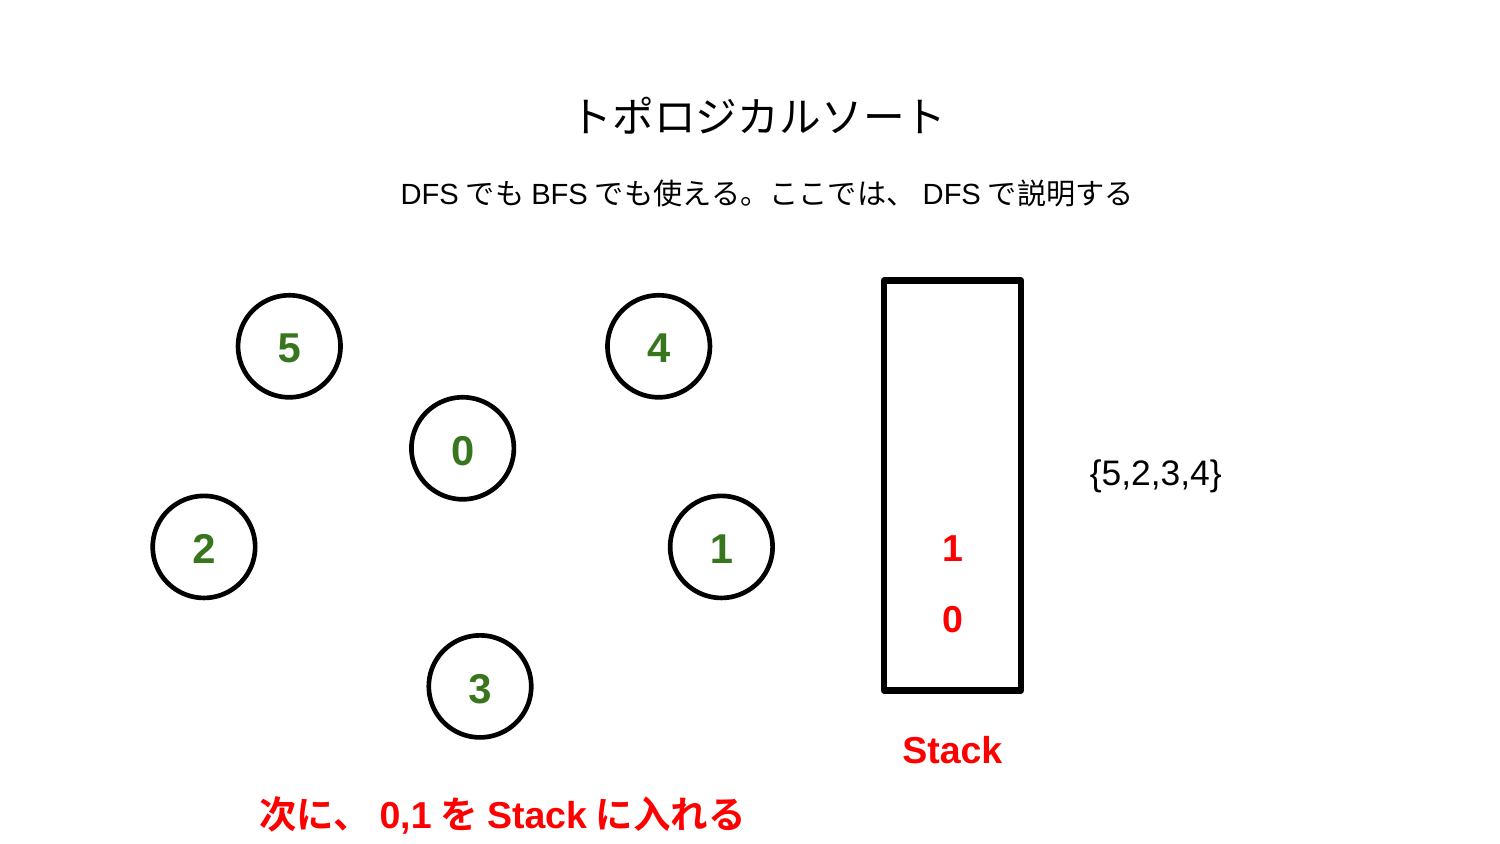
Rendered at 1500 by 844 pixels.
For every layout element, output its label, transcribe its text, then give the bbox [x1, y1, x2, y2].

text_box {5,2,3,4} [1075, 434, 1426, 537]
text_box 1 [901, 496, 1004, 598]
text_box 0 [411, 397, 514, 500]
text_box [883, 280, 1021, 691]
text_box トポロジカルソート [486, 64, 1031, 159]
text_box 3 [428, 635, 532, 738]
text_box 0 [901, 598, 1004, 669]
text_box 2 [152, 495, 256, 598]
text_box 1 [670, 495, 773, 598]
text_box Stack [850, 698, 1054, 800]
text_box DFSでもBFSでも使える。ここでは、DFSで説明する [385, 159, 1246, 262]
text_box 次に、0,1をStackに入れる [57, 762, 948, 844]
text_box 5 [238, 295, 341, 398]
text_box 4 [607, 295, 710, 398]
